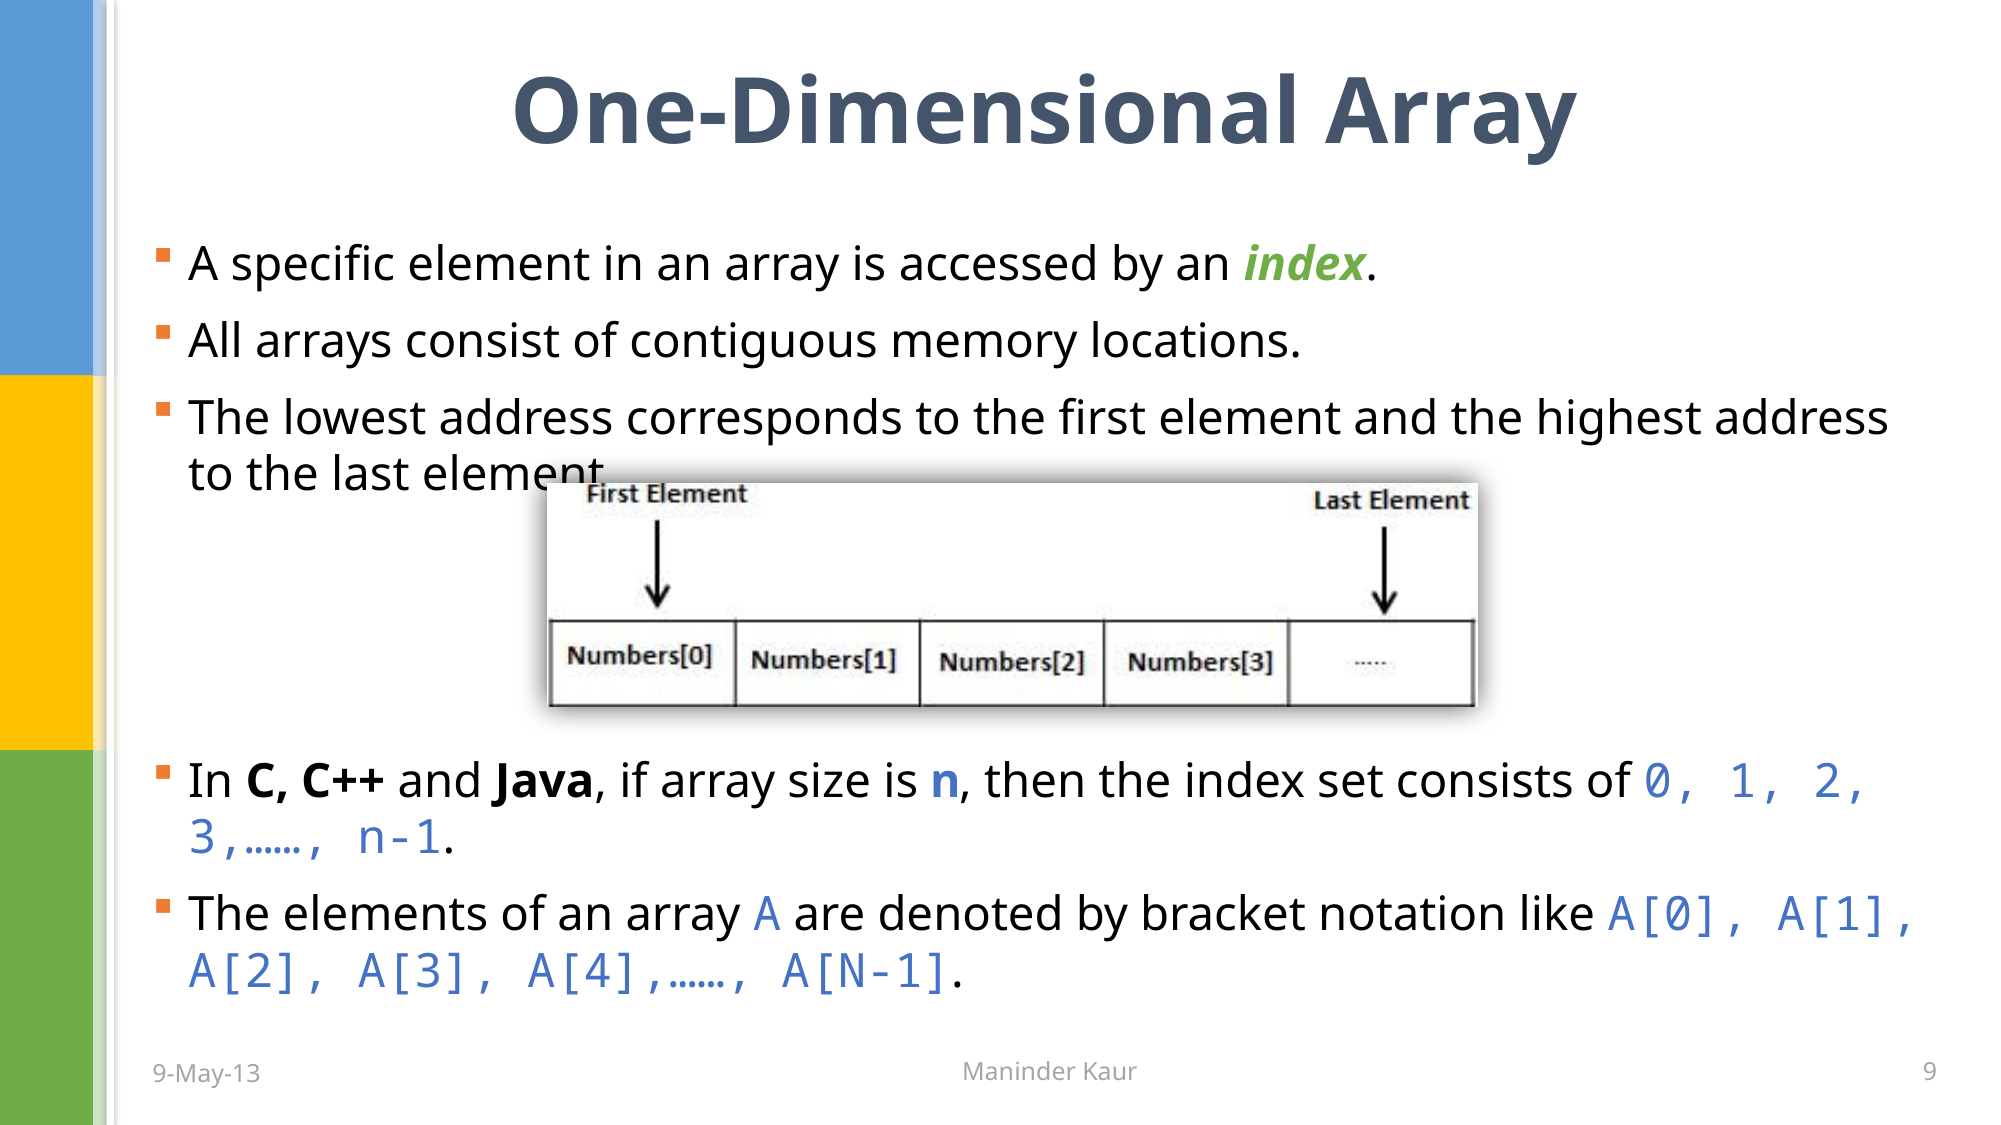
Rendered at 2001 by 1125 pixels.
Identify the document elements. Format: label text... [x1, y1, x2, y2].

slide_number 9-May-13 [137, 1042, 675, 1103]
picture [546, 482, 1479, 708]
footer Maninder Kaur [812, 1042, 1288, 1103]
title One-Dimensional Array [137, 25, 1953, 190]
slide_number 9 [1414, 1042, 1953, 1103]
list A specific element in an array is accessed by an index. All arrays consist of contiguous memory locations. The lowest address corresponds to the first element and the highest address to the last element. In C, C++ and Java, if array size is n, then the index set consists of 0, 1, 2, 3,……, n-1. The elements of an array A are denoted by bracket notation like A[0], A[1], A[2], A[3], A[4],……, A[N-1]. [137, 226, 1953, 1014]
